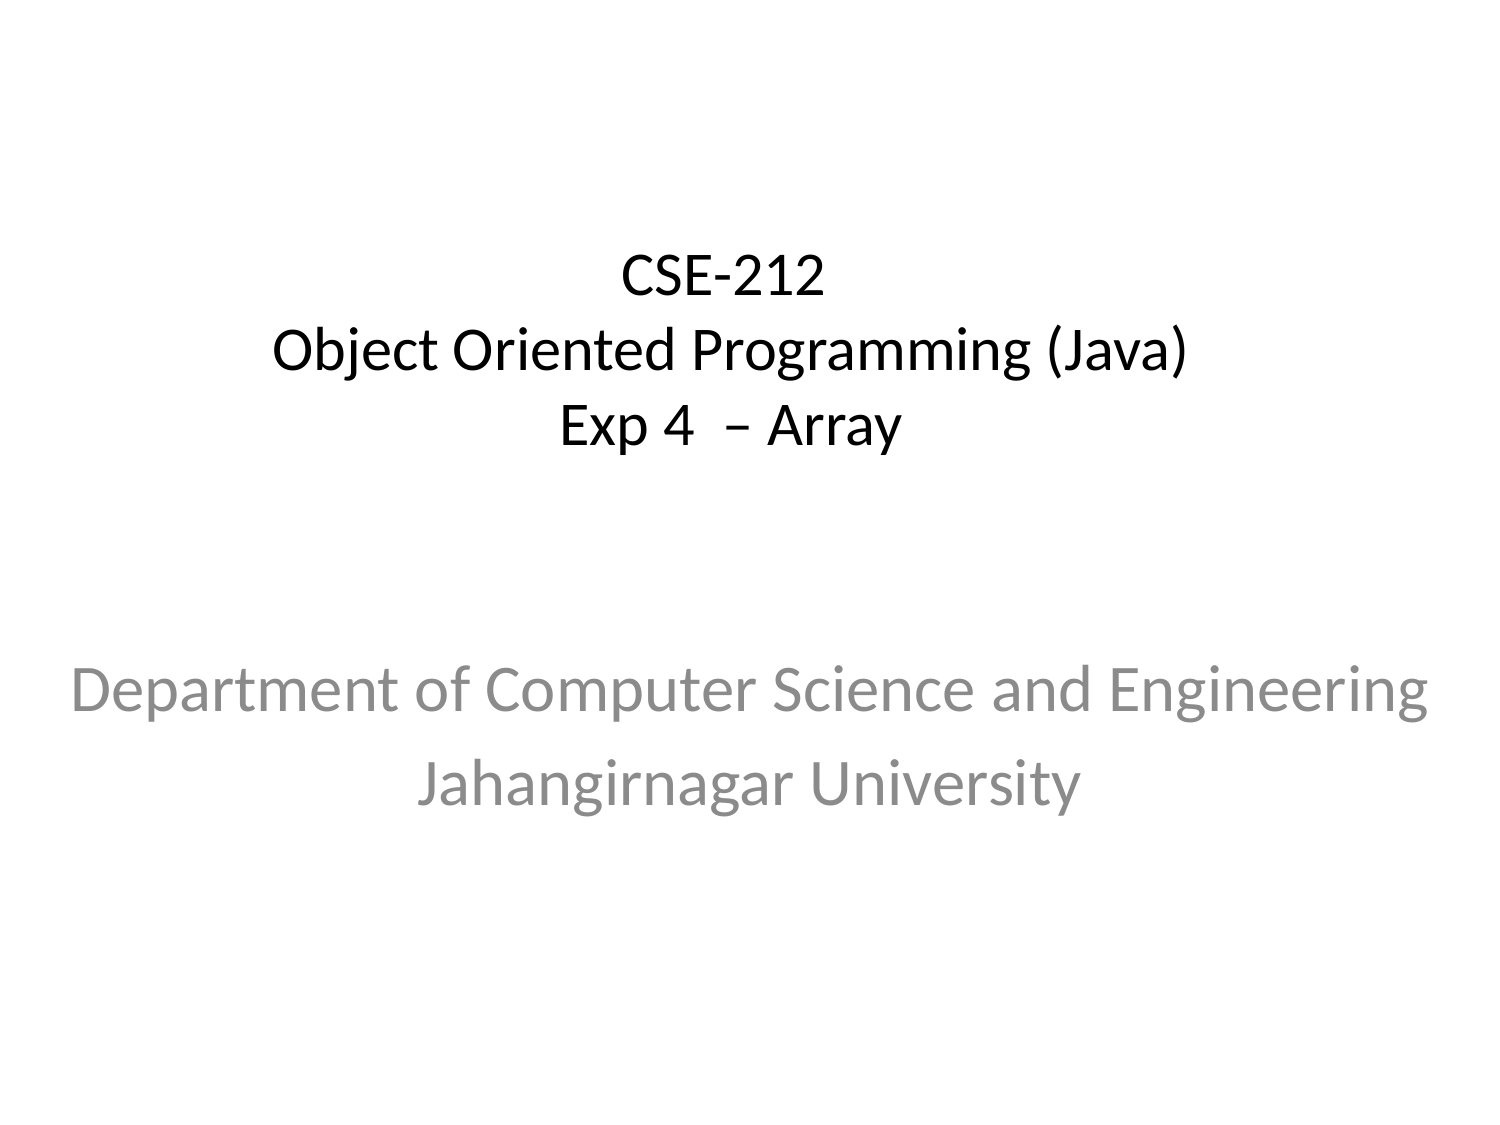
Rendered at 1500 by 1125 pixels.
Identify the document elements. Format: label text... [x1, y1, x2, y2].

title CSE-212 Object Oriented Programming (Java) Exp 4 – Array [75, 224, 1388, 467]
subtitle Department of Computer Science and Engineering Jahangirnagar University [50, 637, 1450, 925]
